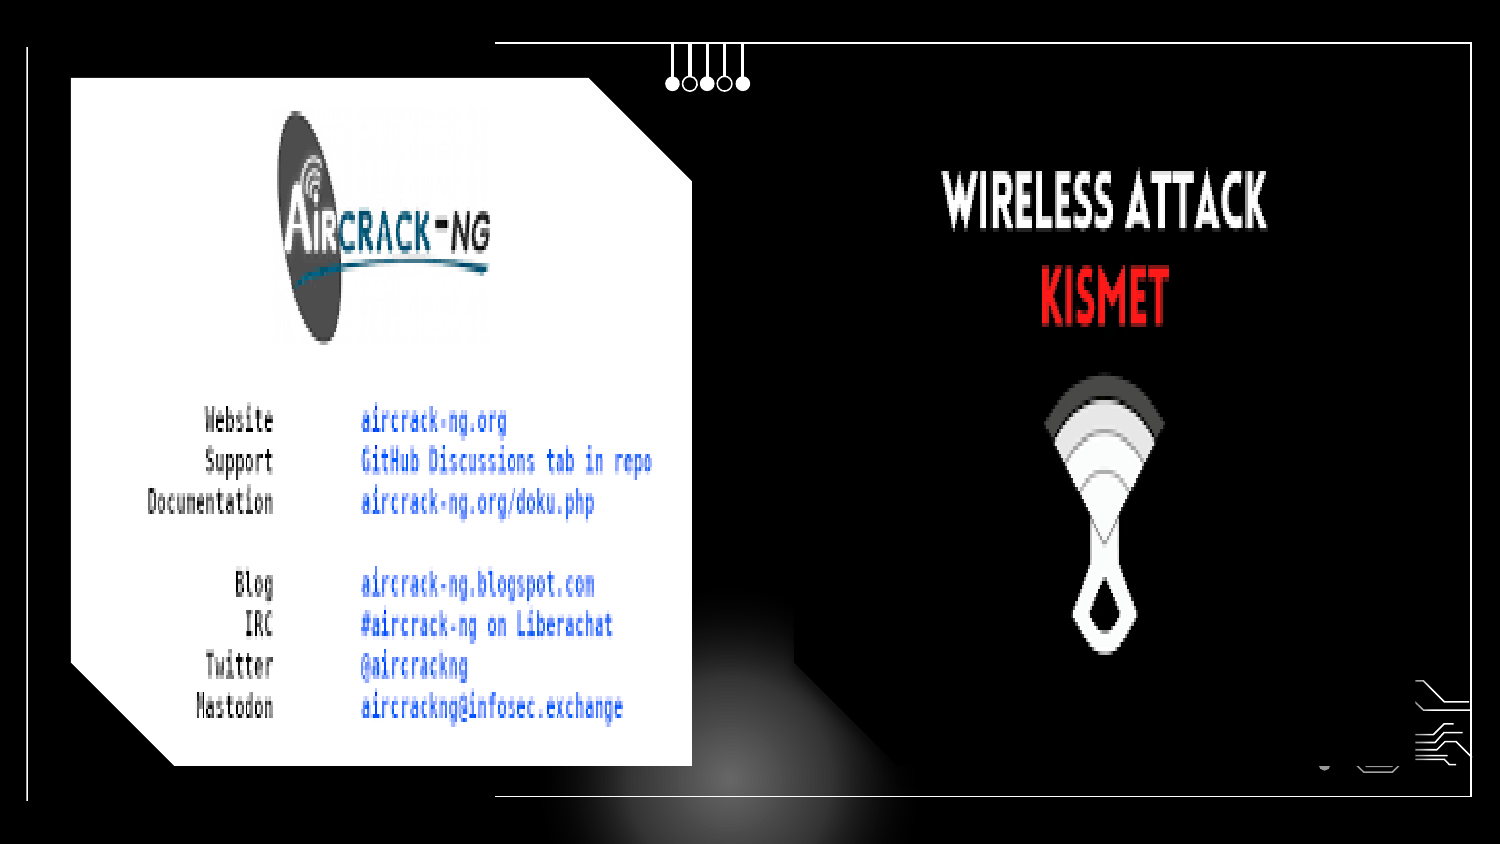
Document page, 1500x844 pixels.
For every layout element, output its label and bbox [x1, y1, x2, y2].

picture [70, 77, 693, 767]
picture [793, 77, 1416, 767]
